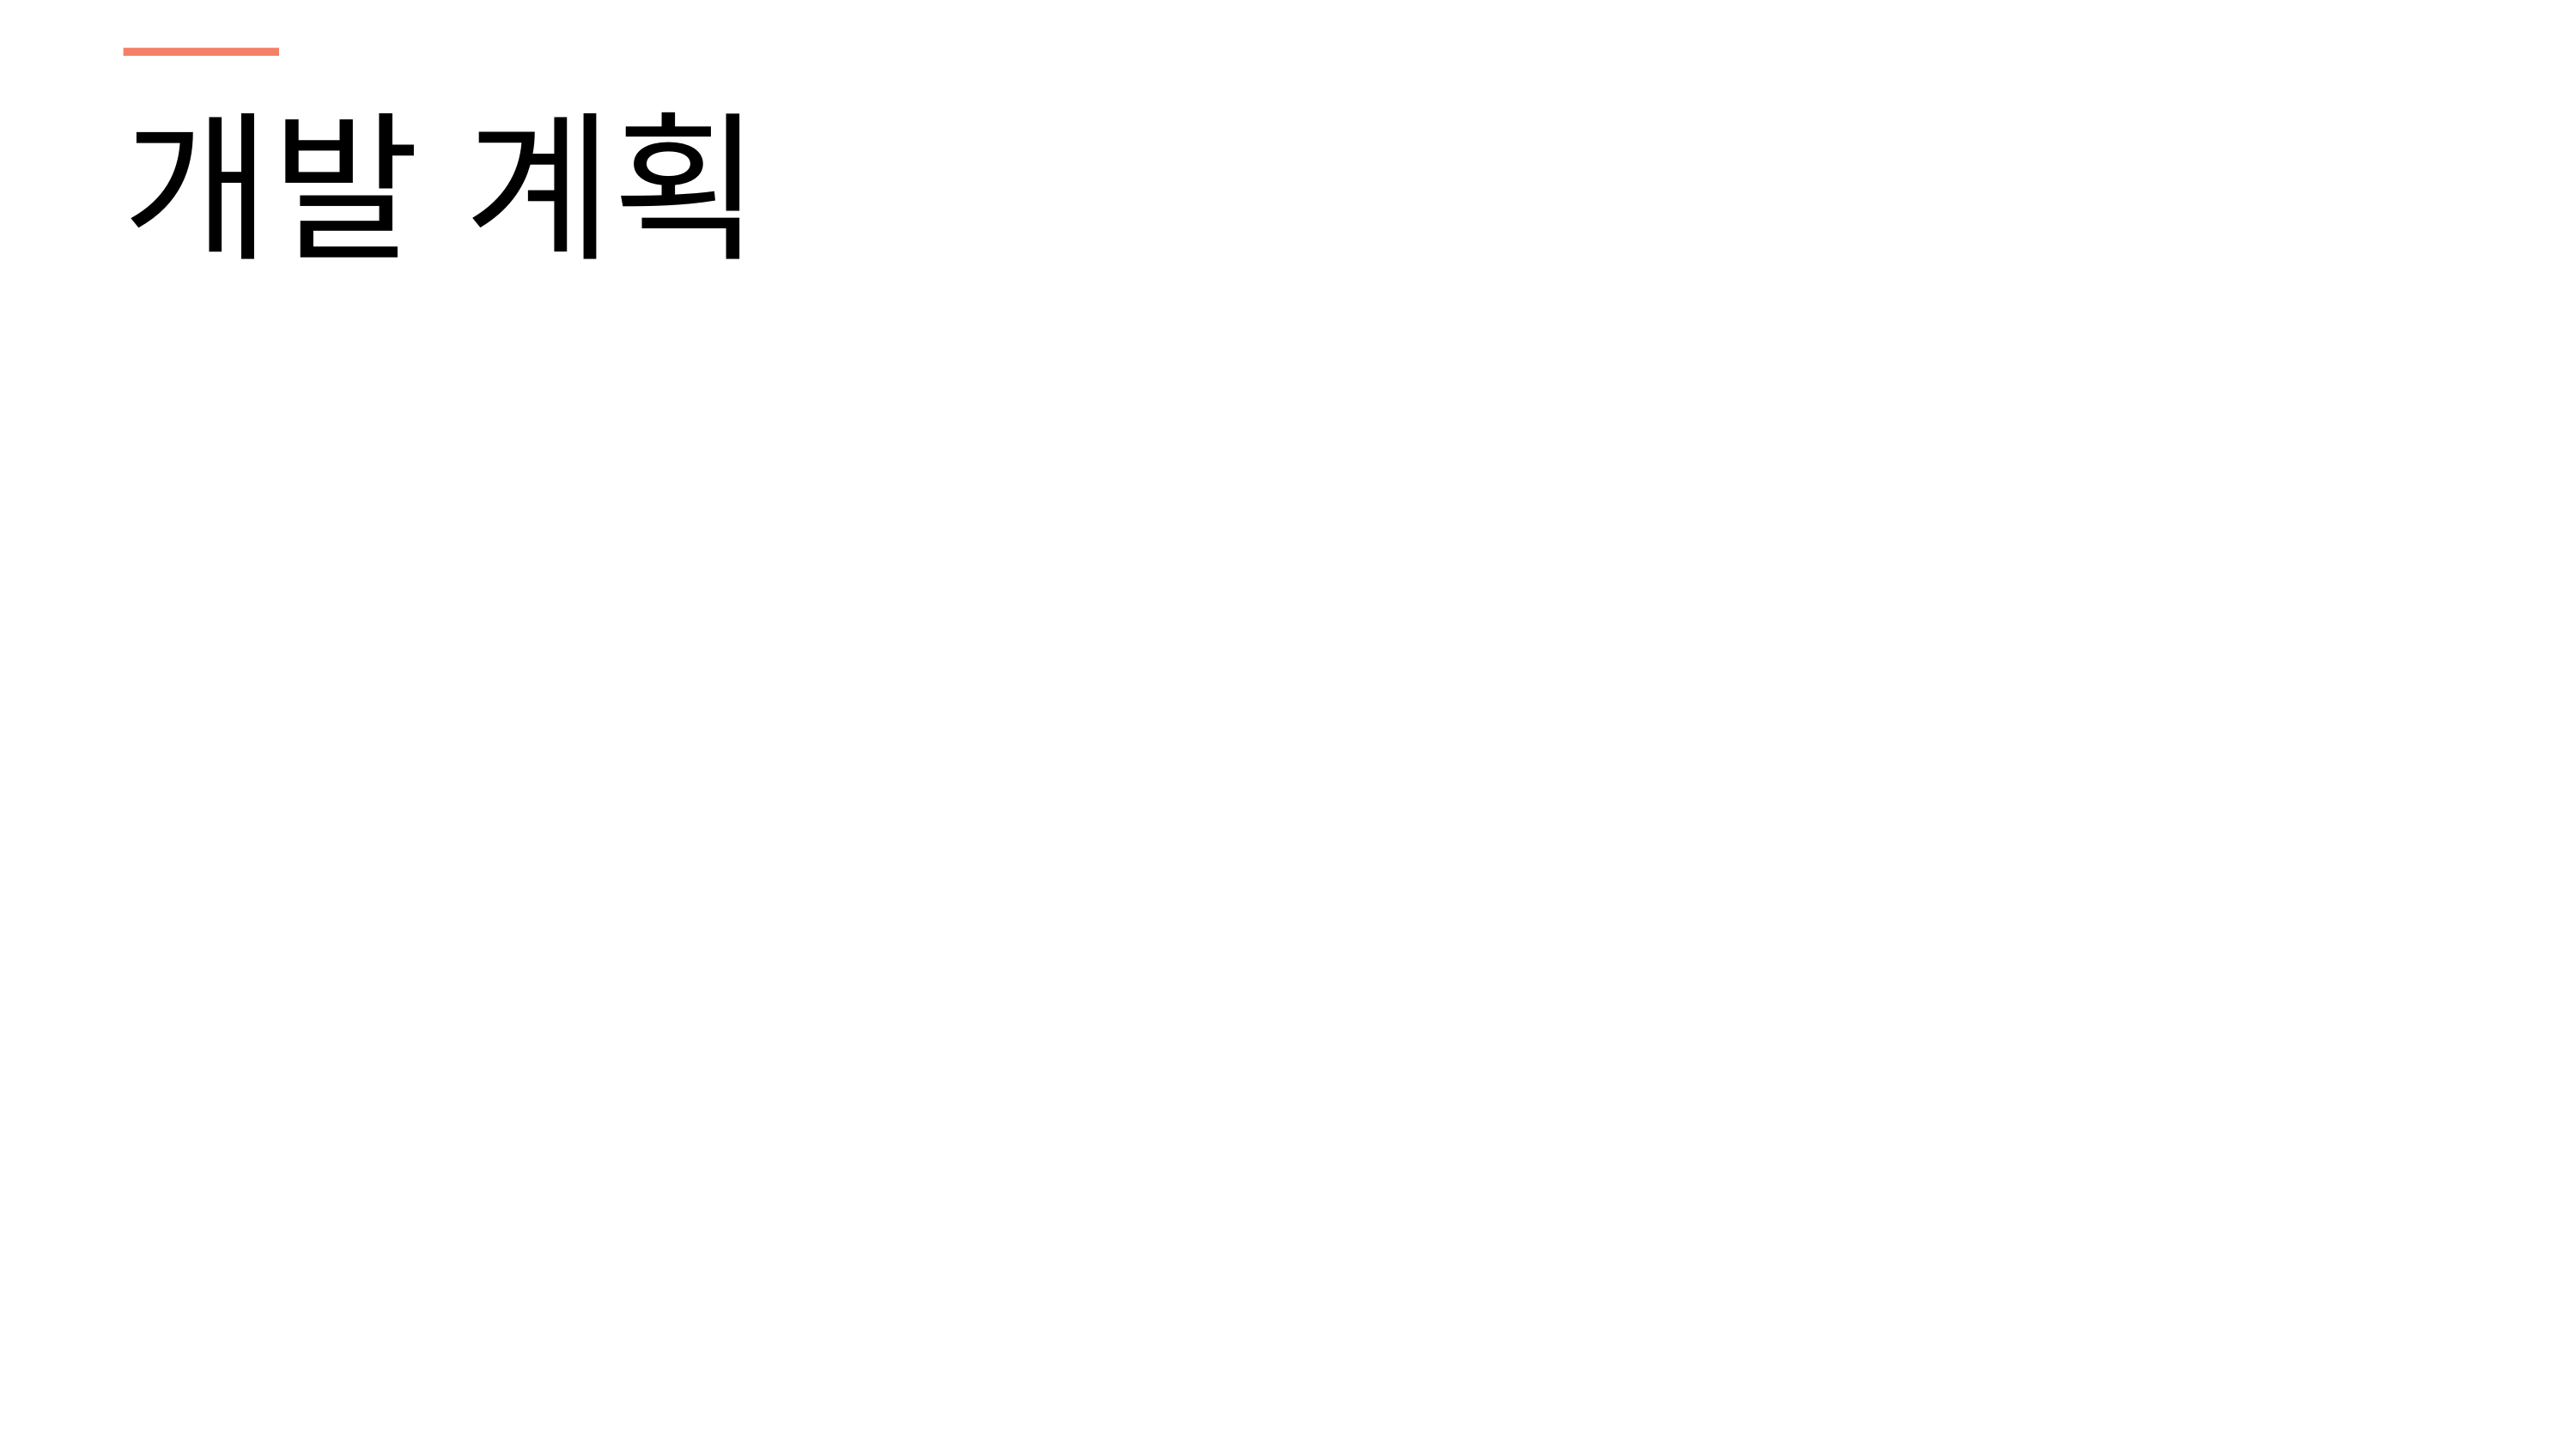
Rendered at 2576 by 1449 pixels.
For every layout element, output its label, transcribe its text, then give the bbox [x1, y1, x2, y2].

text_box [123, 47, 279, 56]
text_box 개발 계획 [121, 84, 1402, 280]
